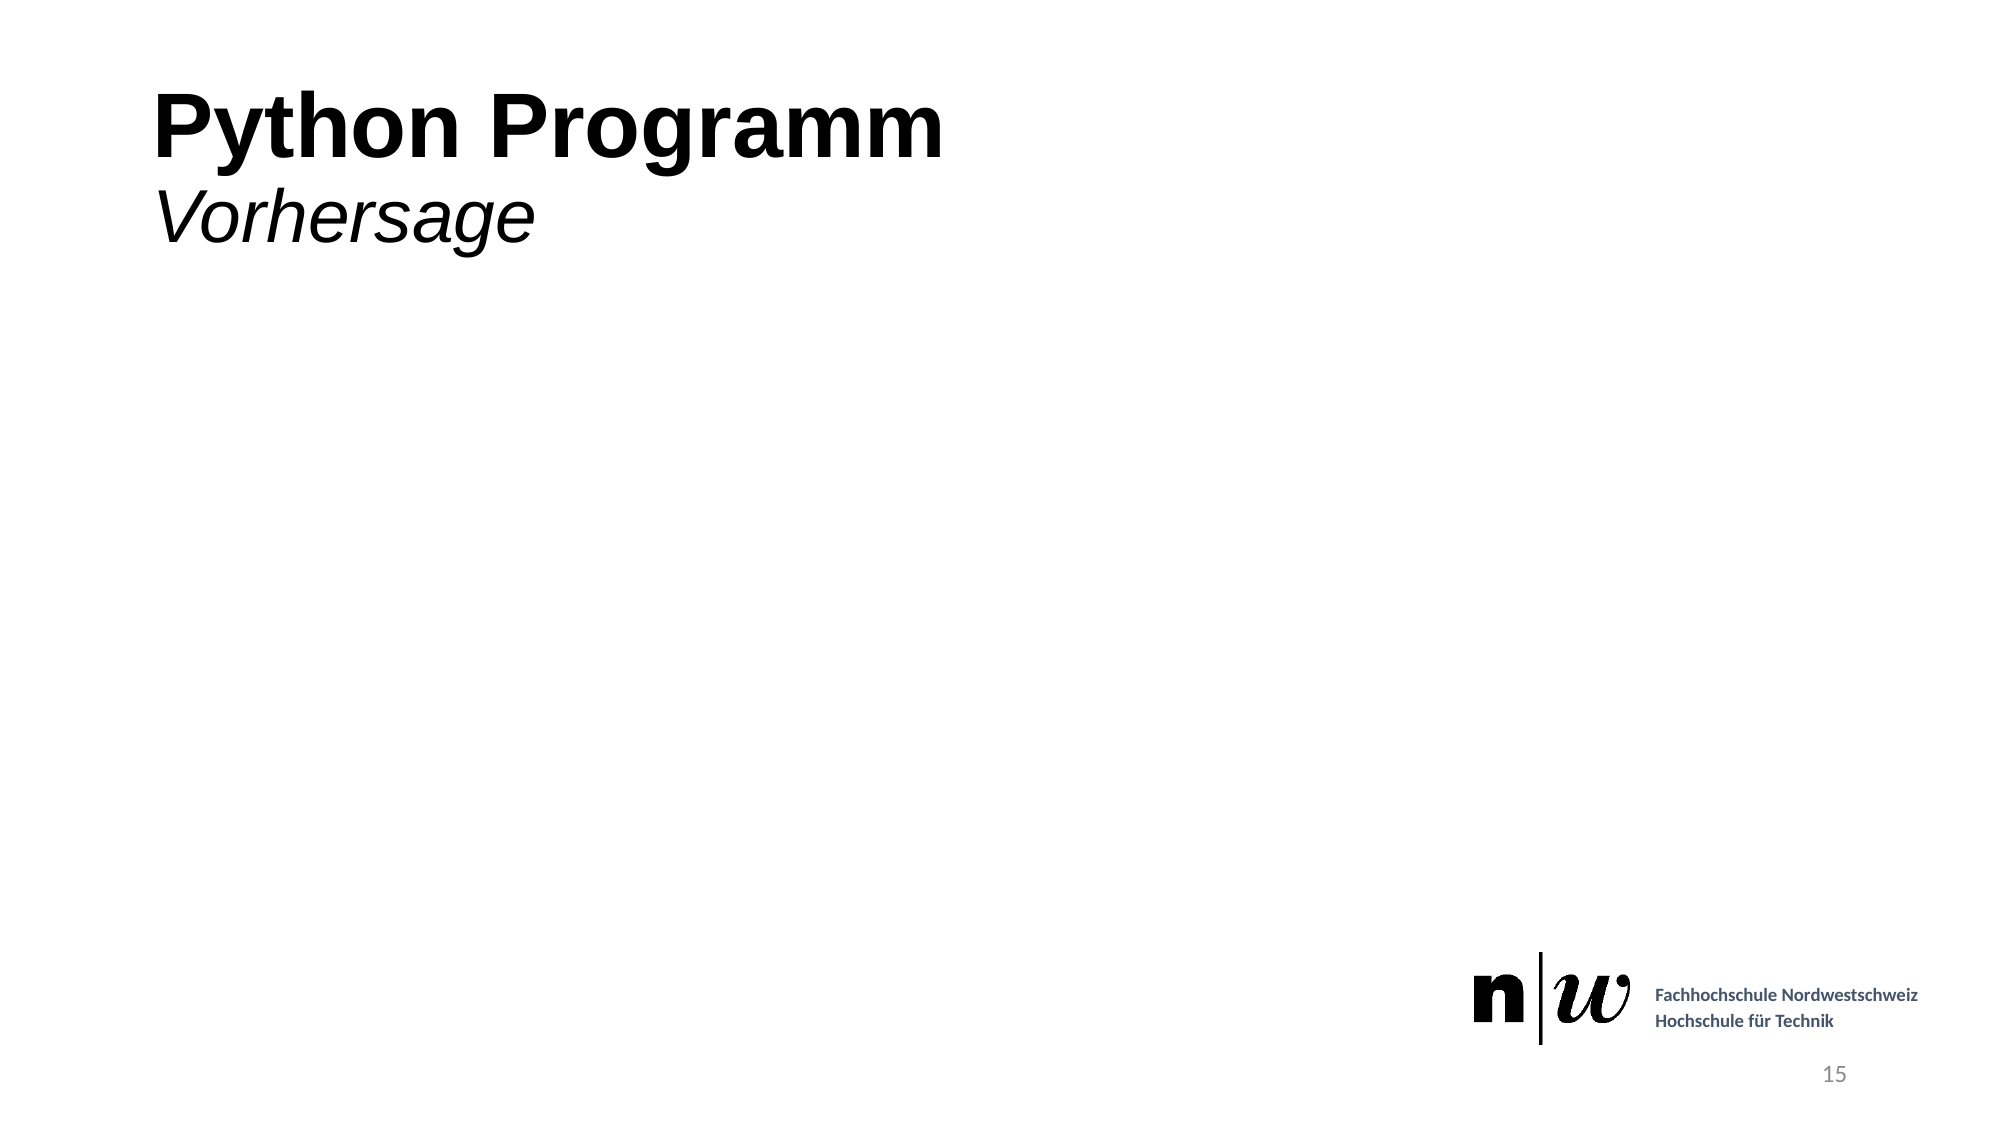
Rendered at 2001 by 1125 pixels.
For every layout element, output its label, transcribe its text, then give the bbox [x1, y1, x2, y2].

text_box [1474, 952, 2000, 1079]
slide_number 15 [1412, 1042, 1863, 1103]
title Python Programm Vorhersage [137, 59, 1863, 278]
